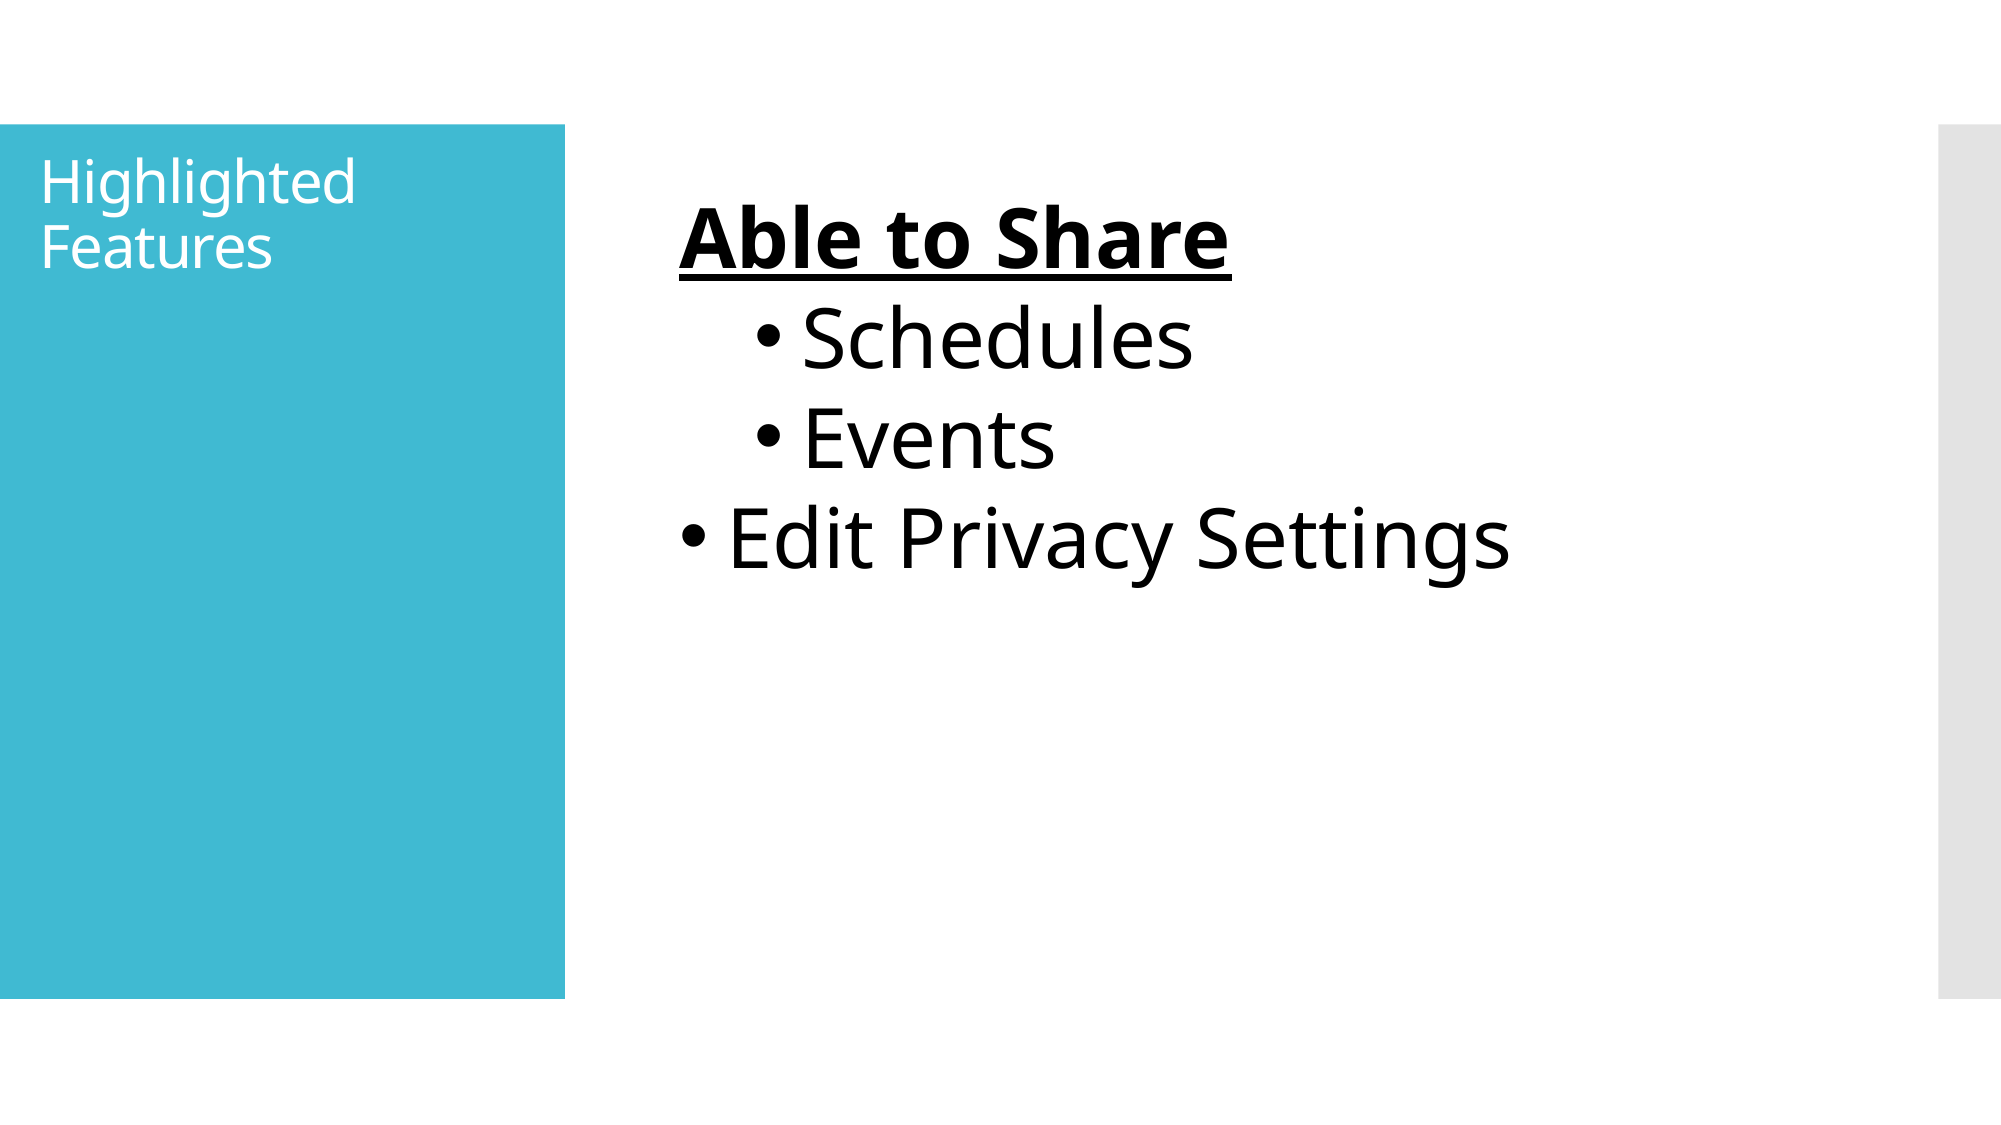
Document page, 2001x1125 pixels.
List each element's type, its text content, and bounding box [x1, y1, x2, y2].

title Highlighted Features [24, 144, 516, 362]
text_box Able to Share Schedules Events Edit Privacy Settings [664, 177, 1835, 593]
